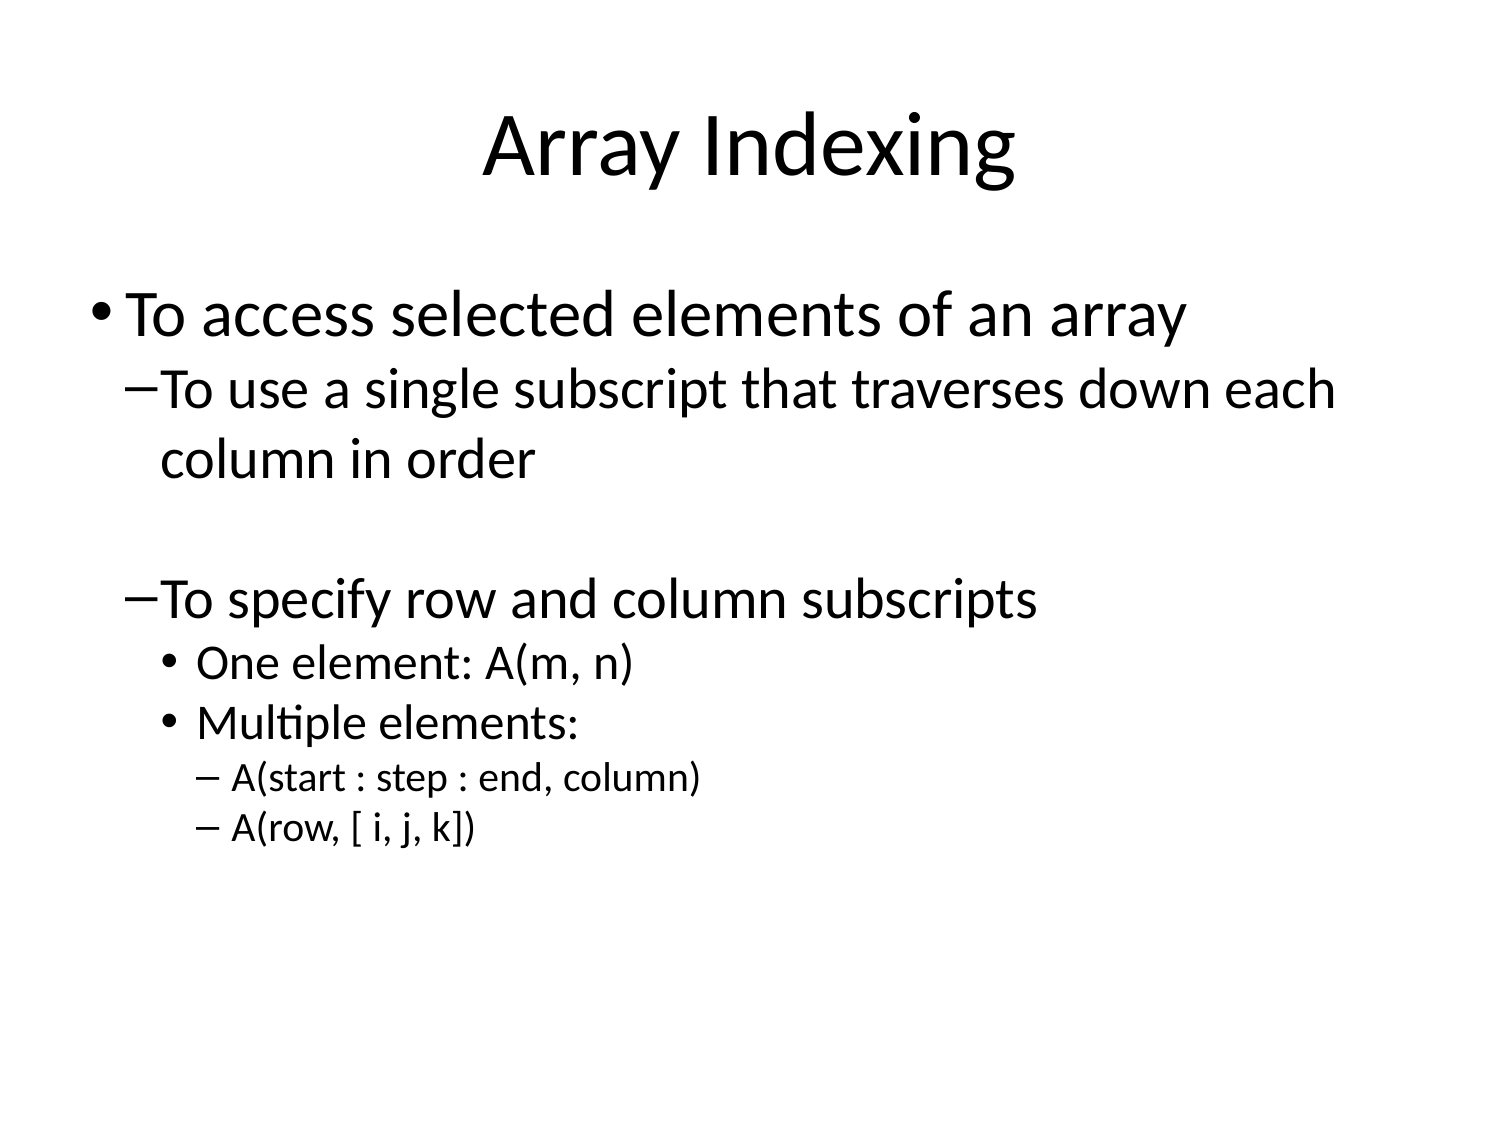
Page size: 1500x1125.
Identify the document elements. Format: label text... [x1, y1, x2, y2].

text_box To access selected elements of an array To use a single subscript that traverses down each column in order To specify row and column subscripts One element: A(m, n) Multiple elements: A(start : step : end, column) A(row, [ i, j, k]) [75, 262, 1425, 1005]
text_box Array Indexing [75, 45, 1425, 233]
